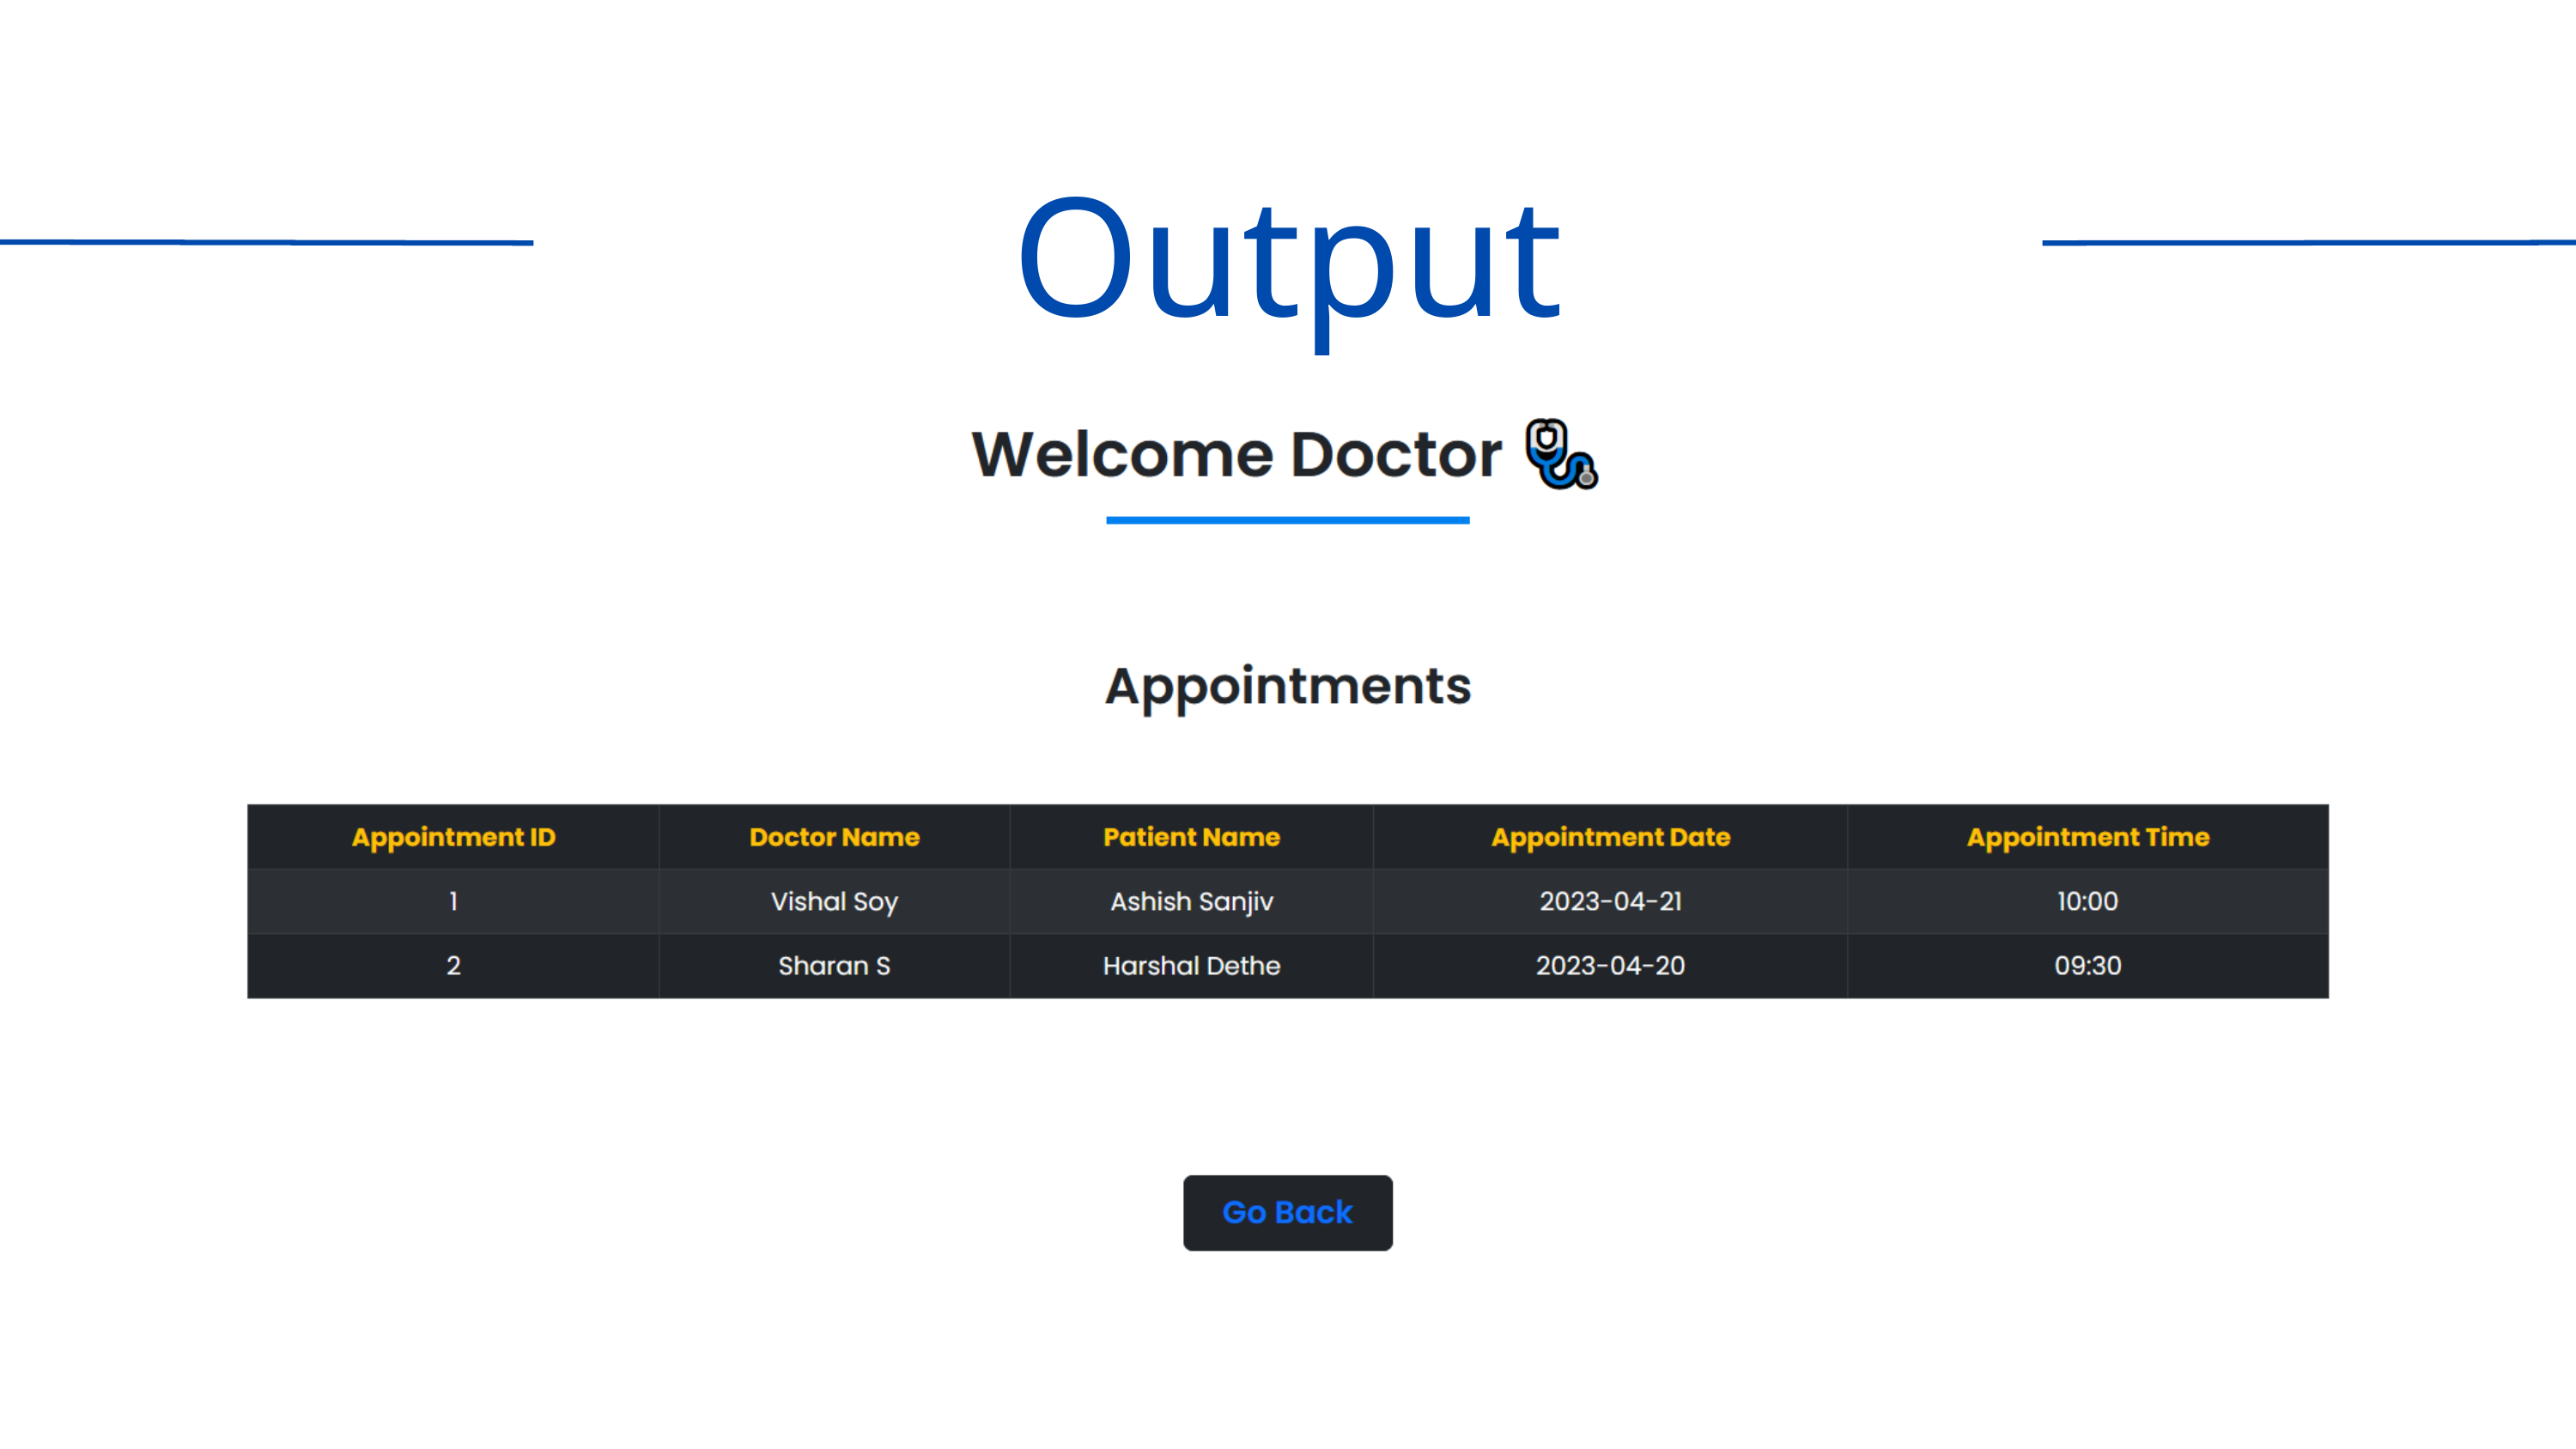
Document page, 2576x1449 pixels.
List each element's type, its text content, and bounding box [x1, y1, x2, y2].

text_box Output Screenshots [533, 119, 2043, 403]
picture [179, 406, 2397, 1369]
